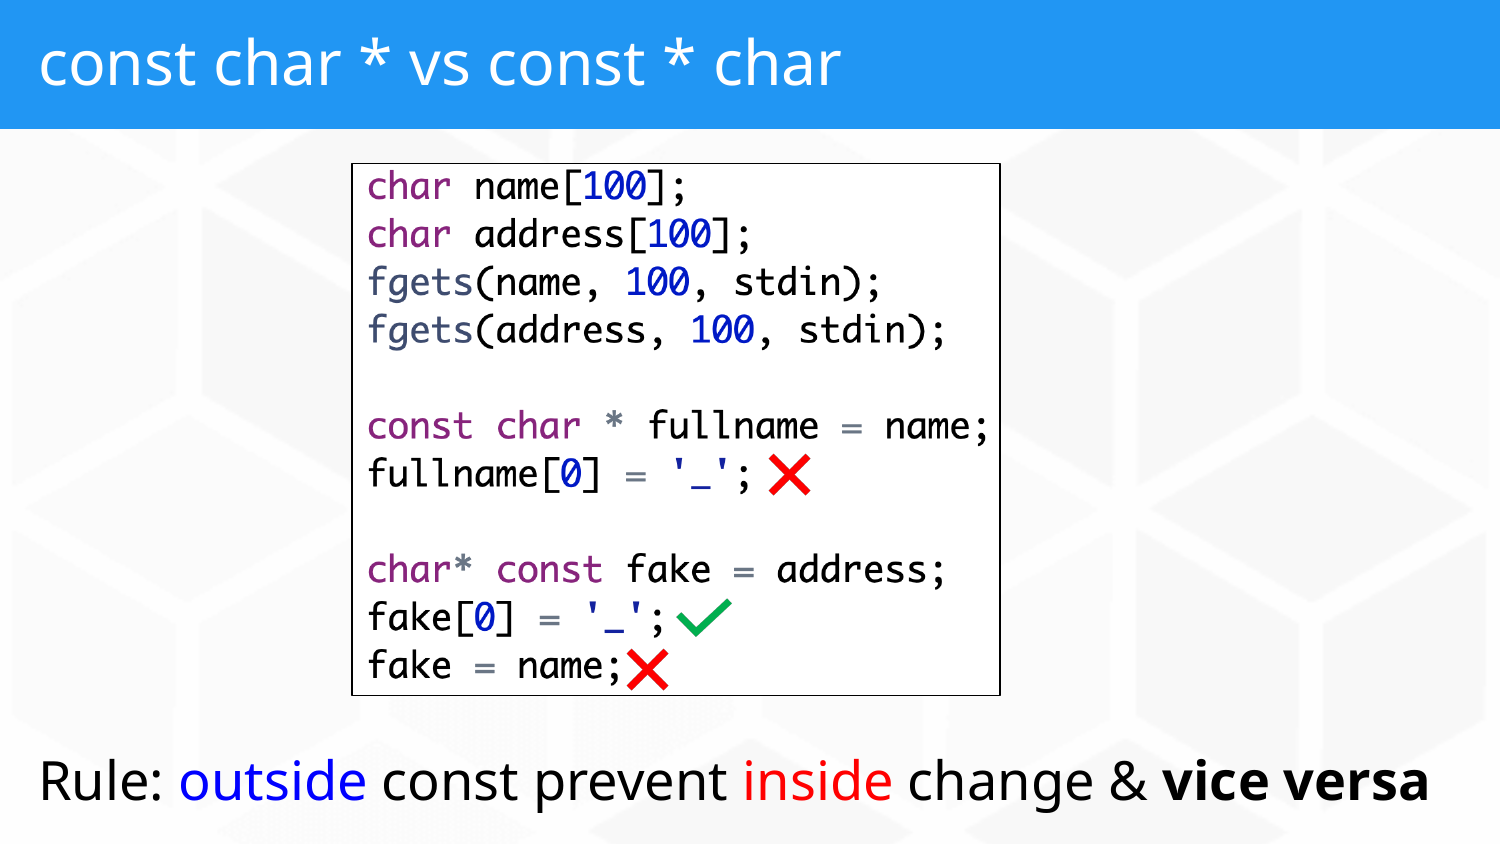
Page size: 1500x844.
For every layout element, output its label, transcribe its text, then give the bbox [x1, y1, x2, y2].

picture [0, 129, 1500, 844]
title const char * vs const * char [23, 0, 1500, 122]
list Rule: outside const prevent inside change & vice versa [23, 721, 1489, 844]
